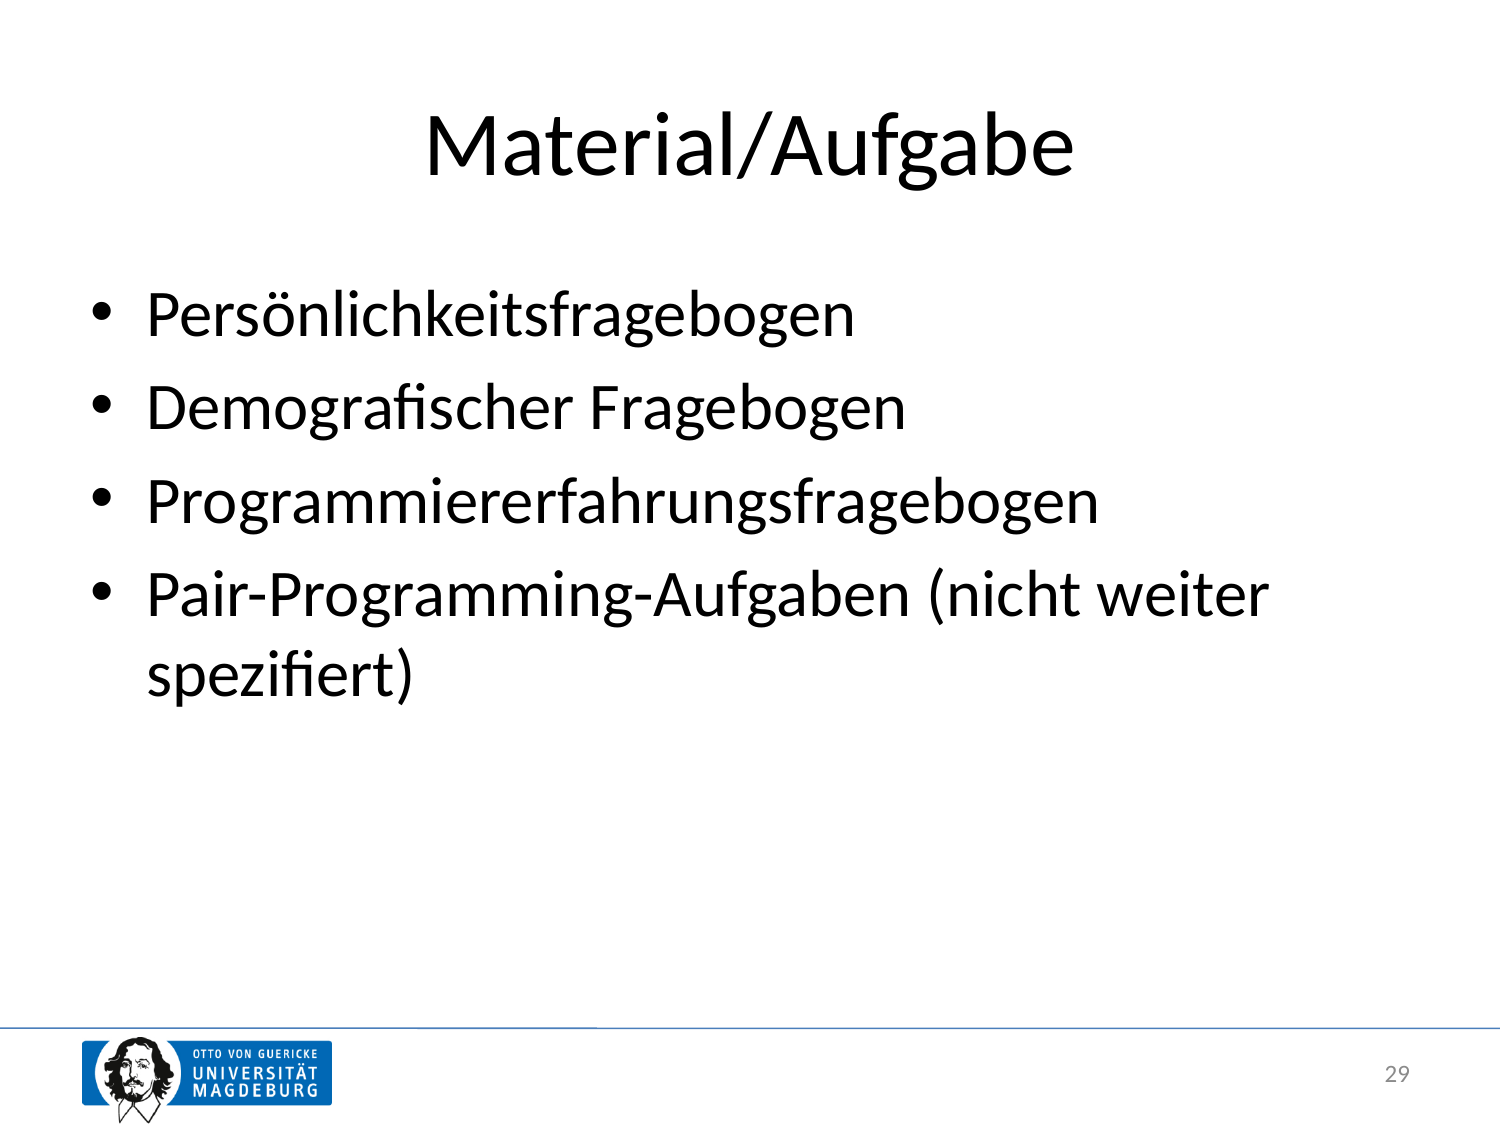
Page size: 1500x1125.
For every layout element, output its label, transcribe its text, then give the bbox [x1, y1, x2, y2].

title Material/Aufgabe [75, 45, 1425, 233]
picture [82, 1037, 340, 1125]
slide_number 29 [1289, 1042, 1425, 1103]
list Persönlichkeitsfragebogen Demografischer Fragebogen Programmiererfahrungsfragebogen Pair-Programming-Aufgaben (nicht weiter spezifiert) [75, 262, 1425, 1005]
